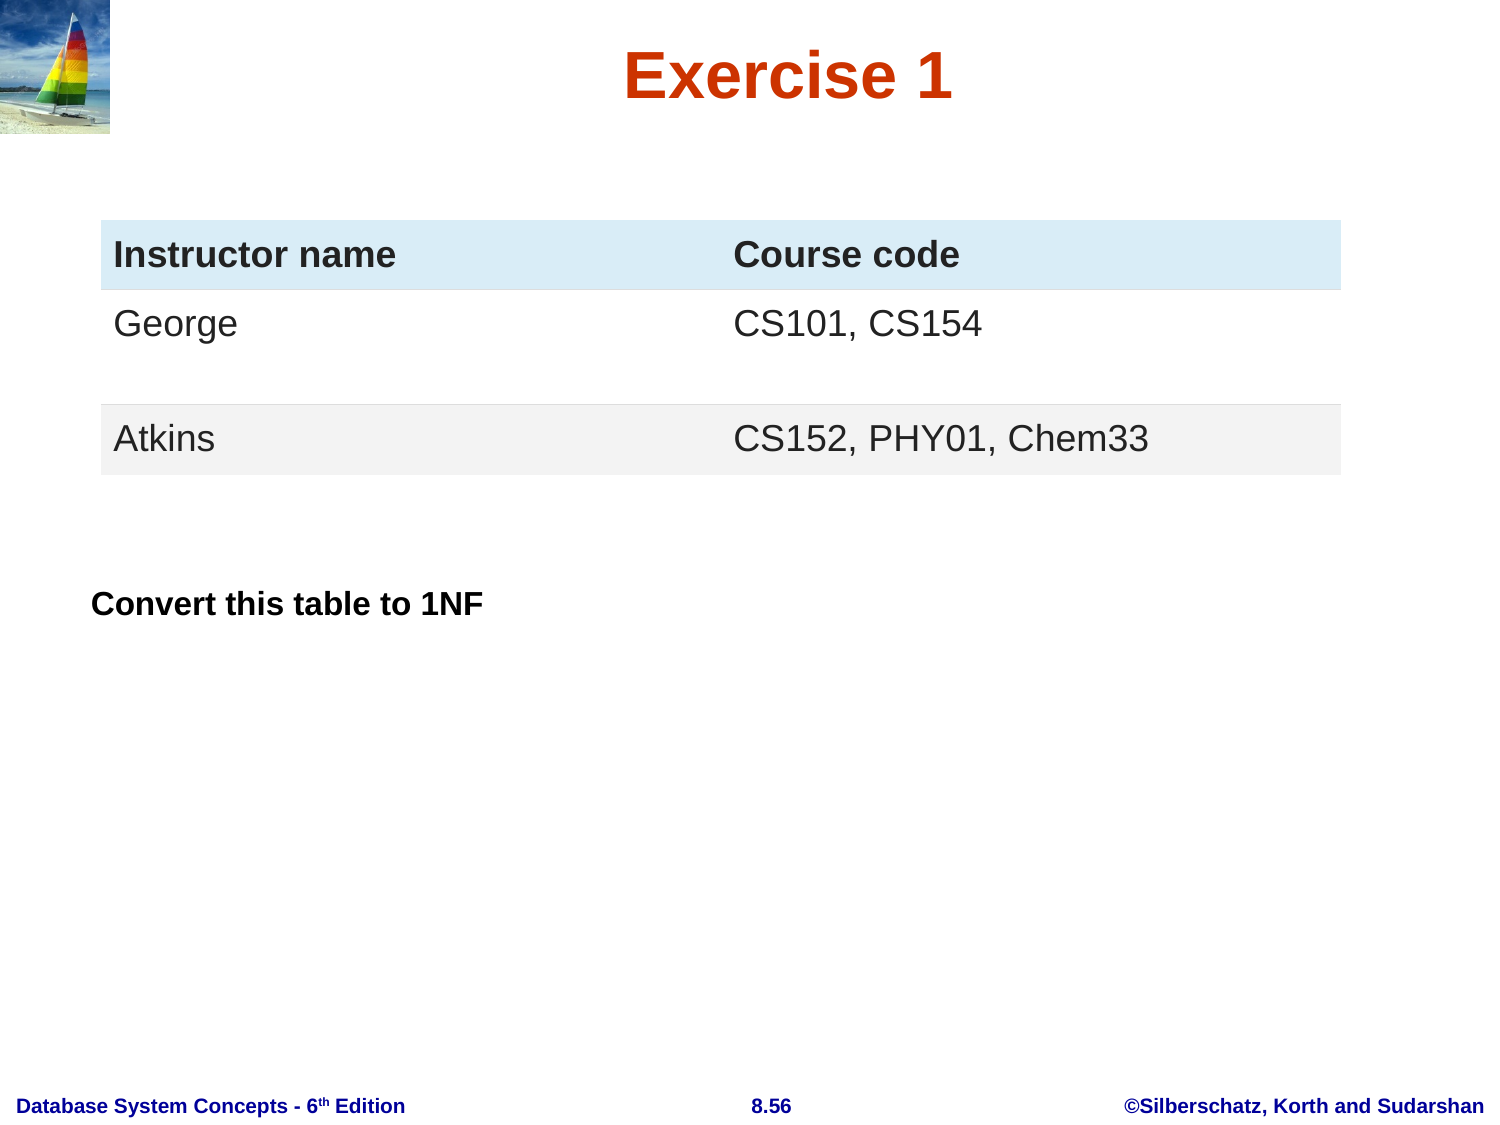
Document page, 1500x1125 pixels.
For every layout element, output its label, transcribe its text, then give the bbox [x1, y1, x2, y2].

text_box Convert this table to 1NF [76, 575, 1451, 630]
table_header Course code [721, 220, 1341, 289]
table_cell George [101, 290, 721, 404]
title Exercise 1 [126, 19, 1451, 120]
picture [0, 0, 110, 134]
table_cell Atkins [101, 405, 721, 475]
table_cell CS101, CS154 [721, 290, 1341, 404]
table_header Instructor name [101, 220, 721, 289]
table_cell CS152, PHY01, Chem33 [721, 405, 1341, 475]
